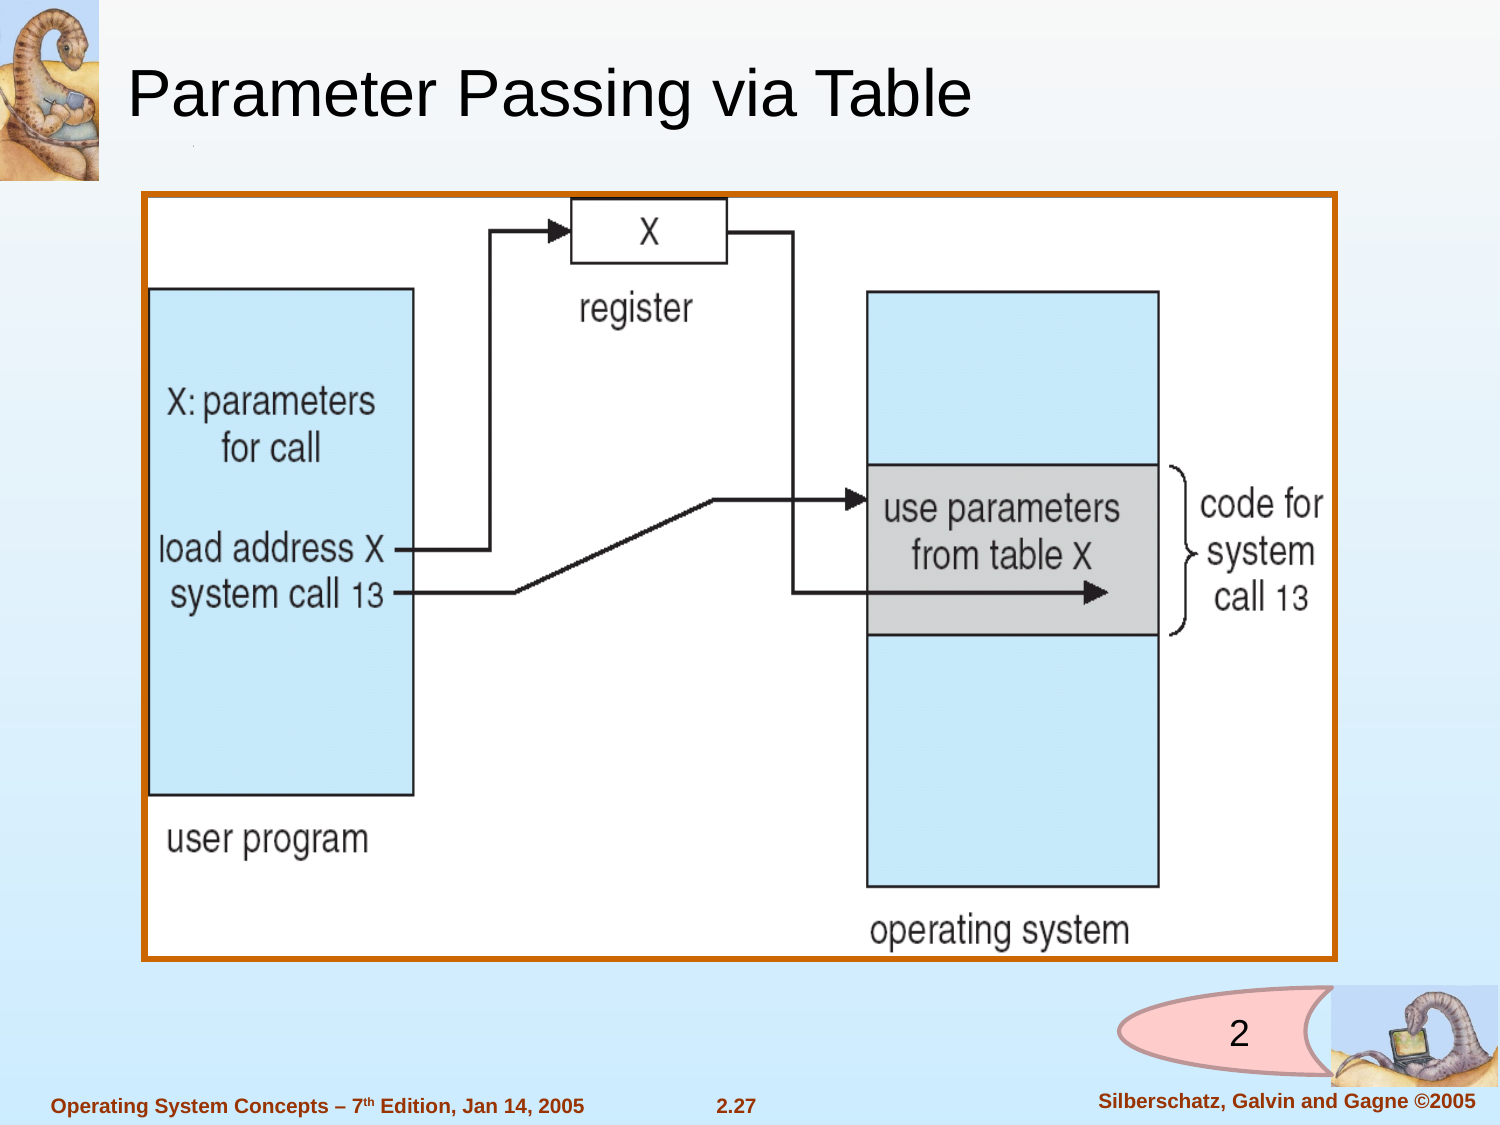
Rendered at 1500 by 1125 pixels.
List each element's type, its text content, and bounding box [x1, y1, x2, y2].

picture [147, 196, 1333, 957]
text_box 2 [1116, 985, 1335, 1078]
title Parameter Passing via Table [112, 37, 1438, 138]
picture [1331, 985, 1498, 1087]
picture [0, 0, 99, 181]
